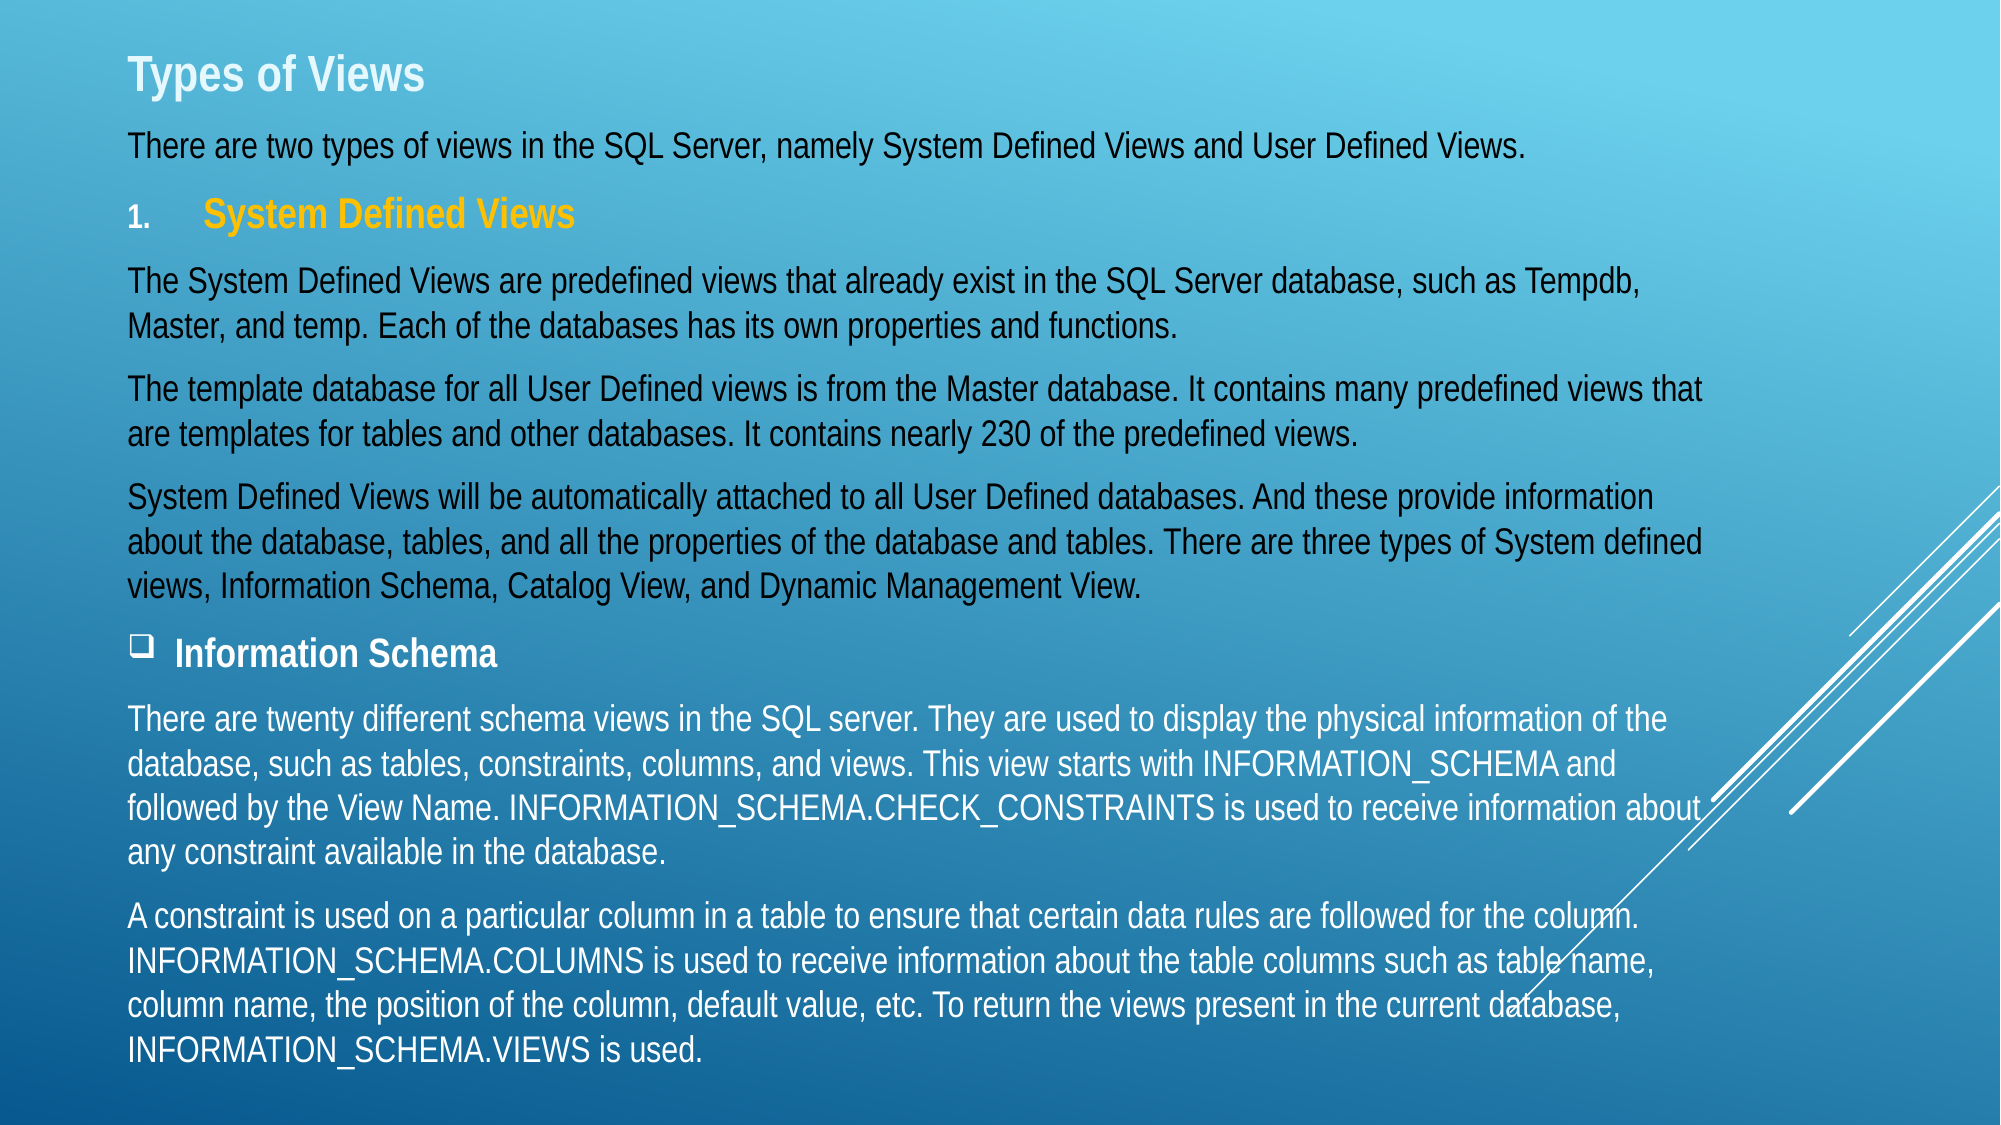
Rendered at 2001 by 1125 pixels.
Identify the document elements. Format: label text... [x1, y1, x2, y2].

list Types of Views There are two types of views in the SQL Server, namely System Defined Views and User Defined Views. System Defined Views The System Defined Views are predefined views that already exist in the SQL Server database, such as Tempdb, Master, and temp. Each of the databases has its own properties and functions. The template database for all User Defined views is from the Master database. It contains many predefined views that are templates for tables and other databases. It contains nearly 230 of the predefined views. System Defined Views will be automatically attached to all User Defined databases. And these provide information about the database, tables, and all the properties of the database and tables. There are three types of System defined views, Information Schema, Catalog View, and Dynamic Management View. Information Schema There are twenty different schema views in the SQL server. They are used to display the physical information of the database, such as tables, constraints, columns, and views. This view starts with INFORMATION_SCHEMA and followed by the View Name. INFORMATION_SCHEMA.CHECK_CONSTRAINTS is used to receive information about any constraint available in the database. A constraint is used on a particular column in a table to ensure that certain data rules are followed for the column. INFORMATION_SCHEMA.COLUMNS is used to receive information about the table columns such as table name, column name, the position of the column, default value, etc. To return the views present in the current database, INFORMATION_SCHEMA.VIEWS is used. [112, 29, 1723, 1082]
